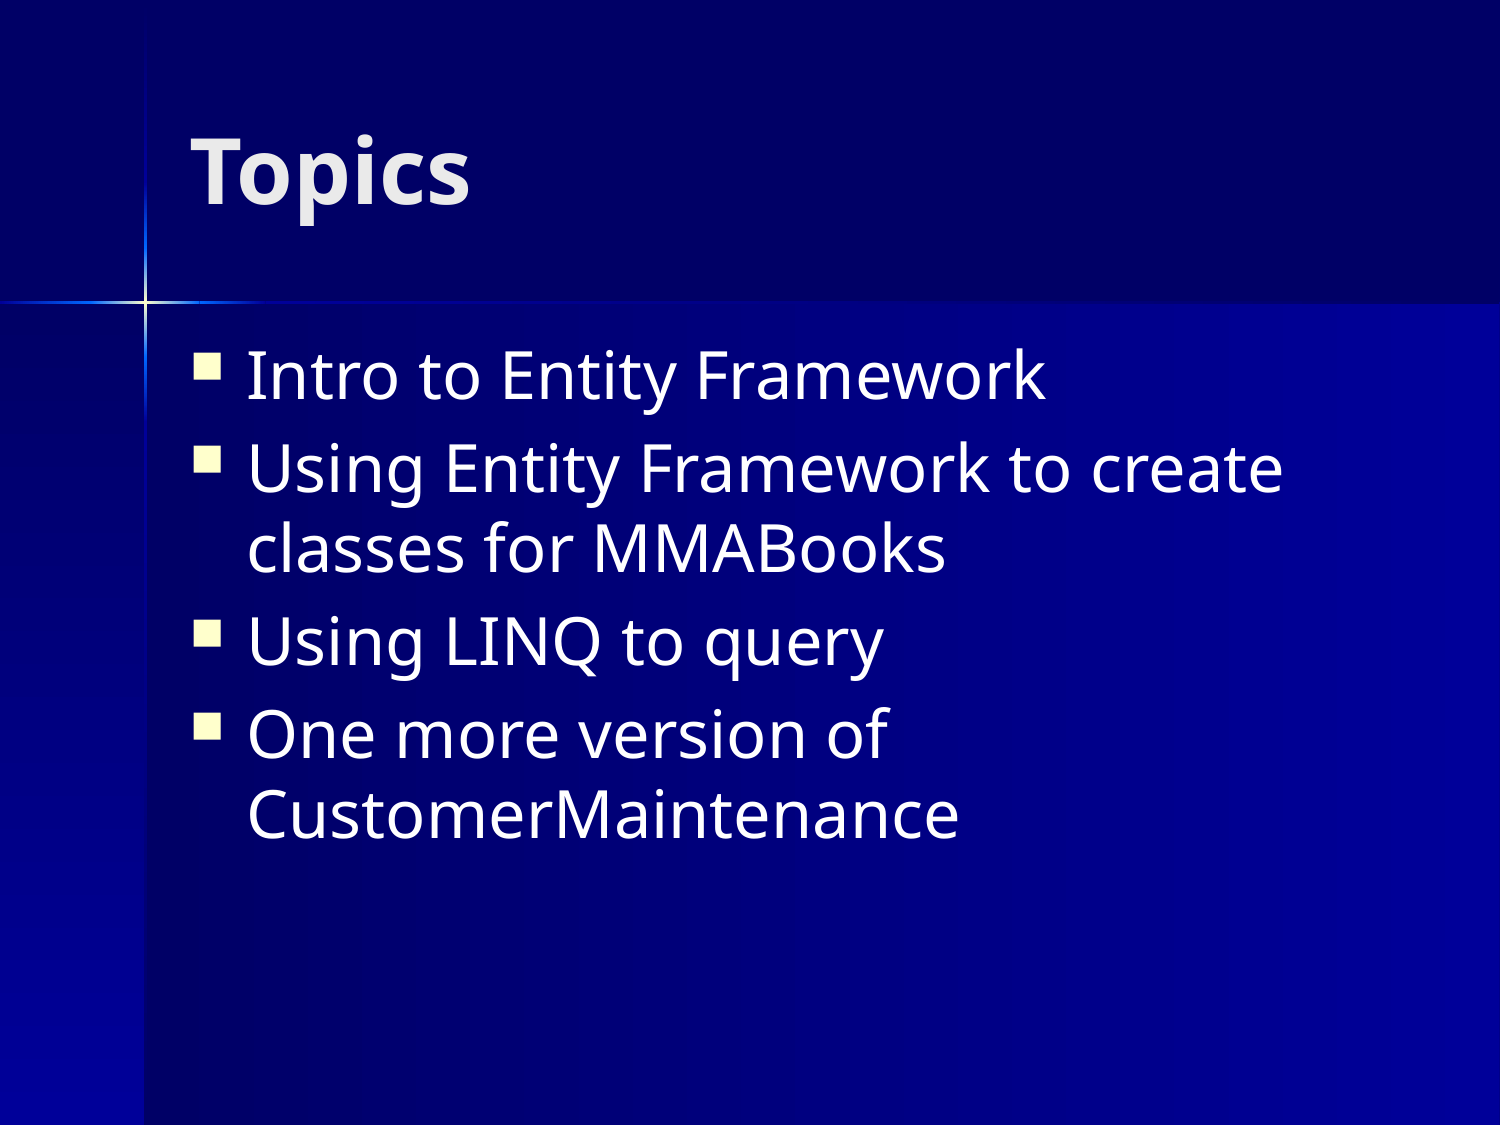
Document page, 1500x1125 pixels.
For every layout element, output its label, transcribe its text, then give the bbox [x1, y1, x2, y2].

title Topics [174, 49, 1413, 286]
list Intro to Entity Framework Using Entity Framework to create classes for MMABooks Using LINQ to query One more version of CustomerMaintenance [174, 324, 1413, 1001]
